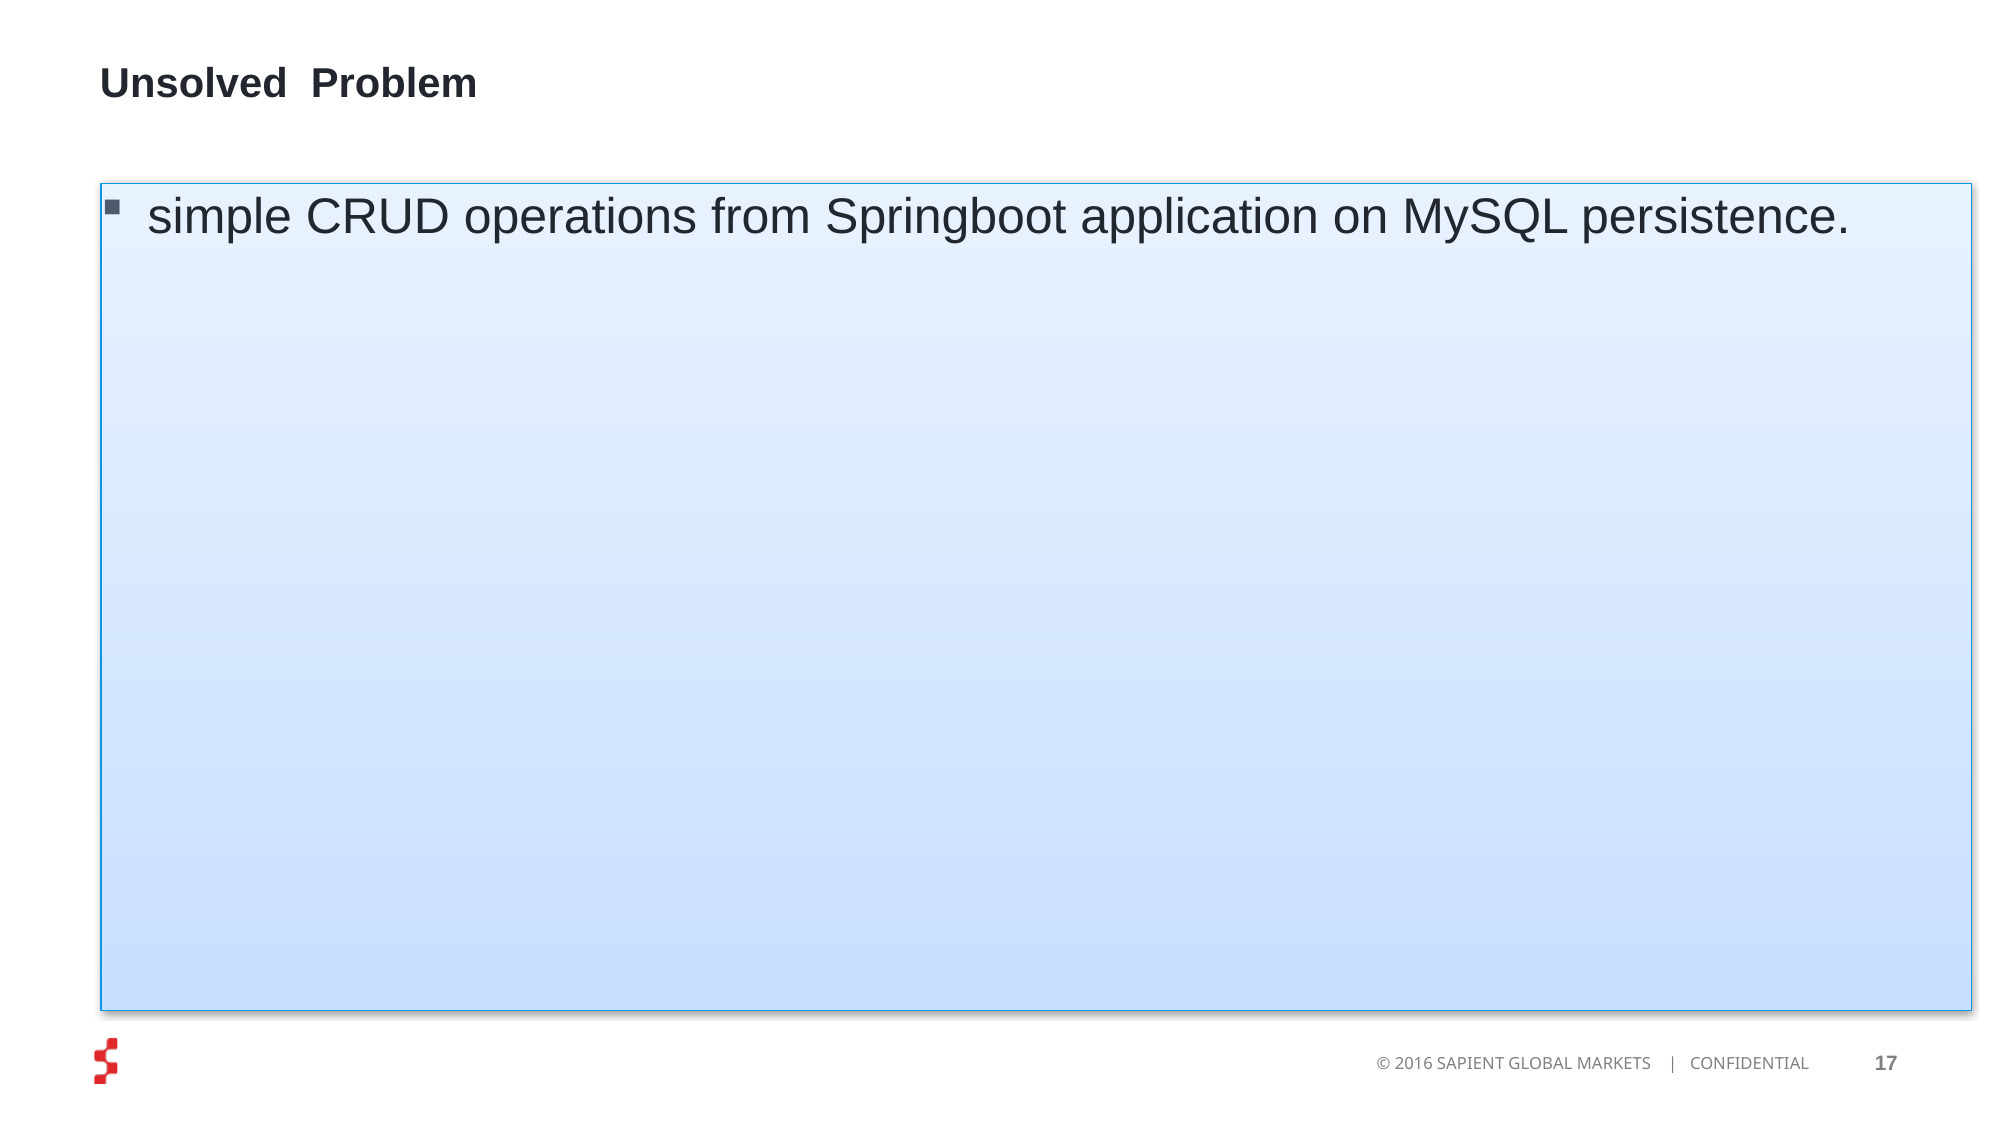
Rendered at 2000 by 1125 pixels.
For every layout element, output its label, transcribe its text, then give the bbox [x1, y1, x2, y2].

title Unsolved Problem [99, 47, 1900, 121]
list simple CRUD operations from Springboot application on MySQL persistence. [100, 183, 1972, 1011]
